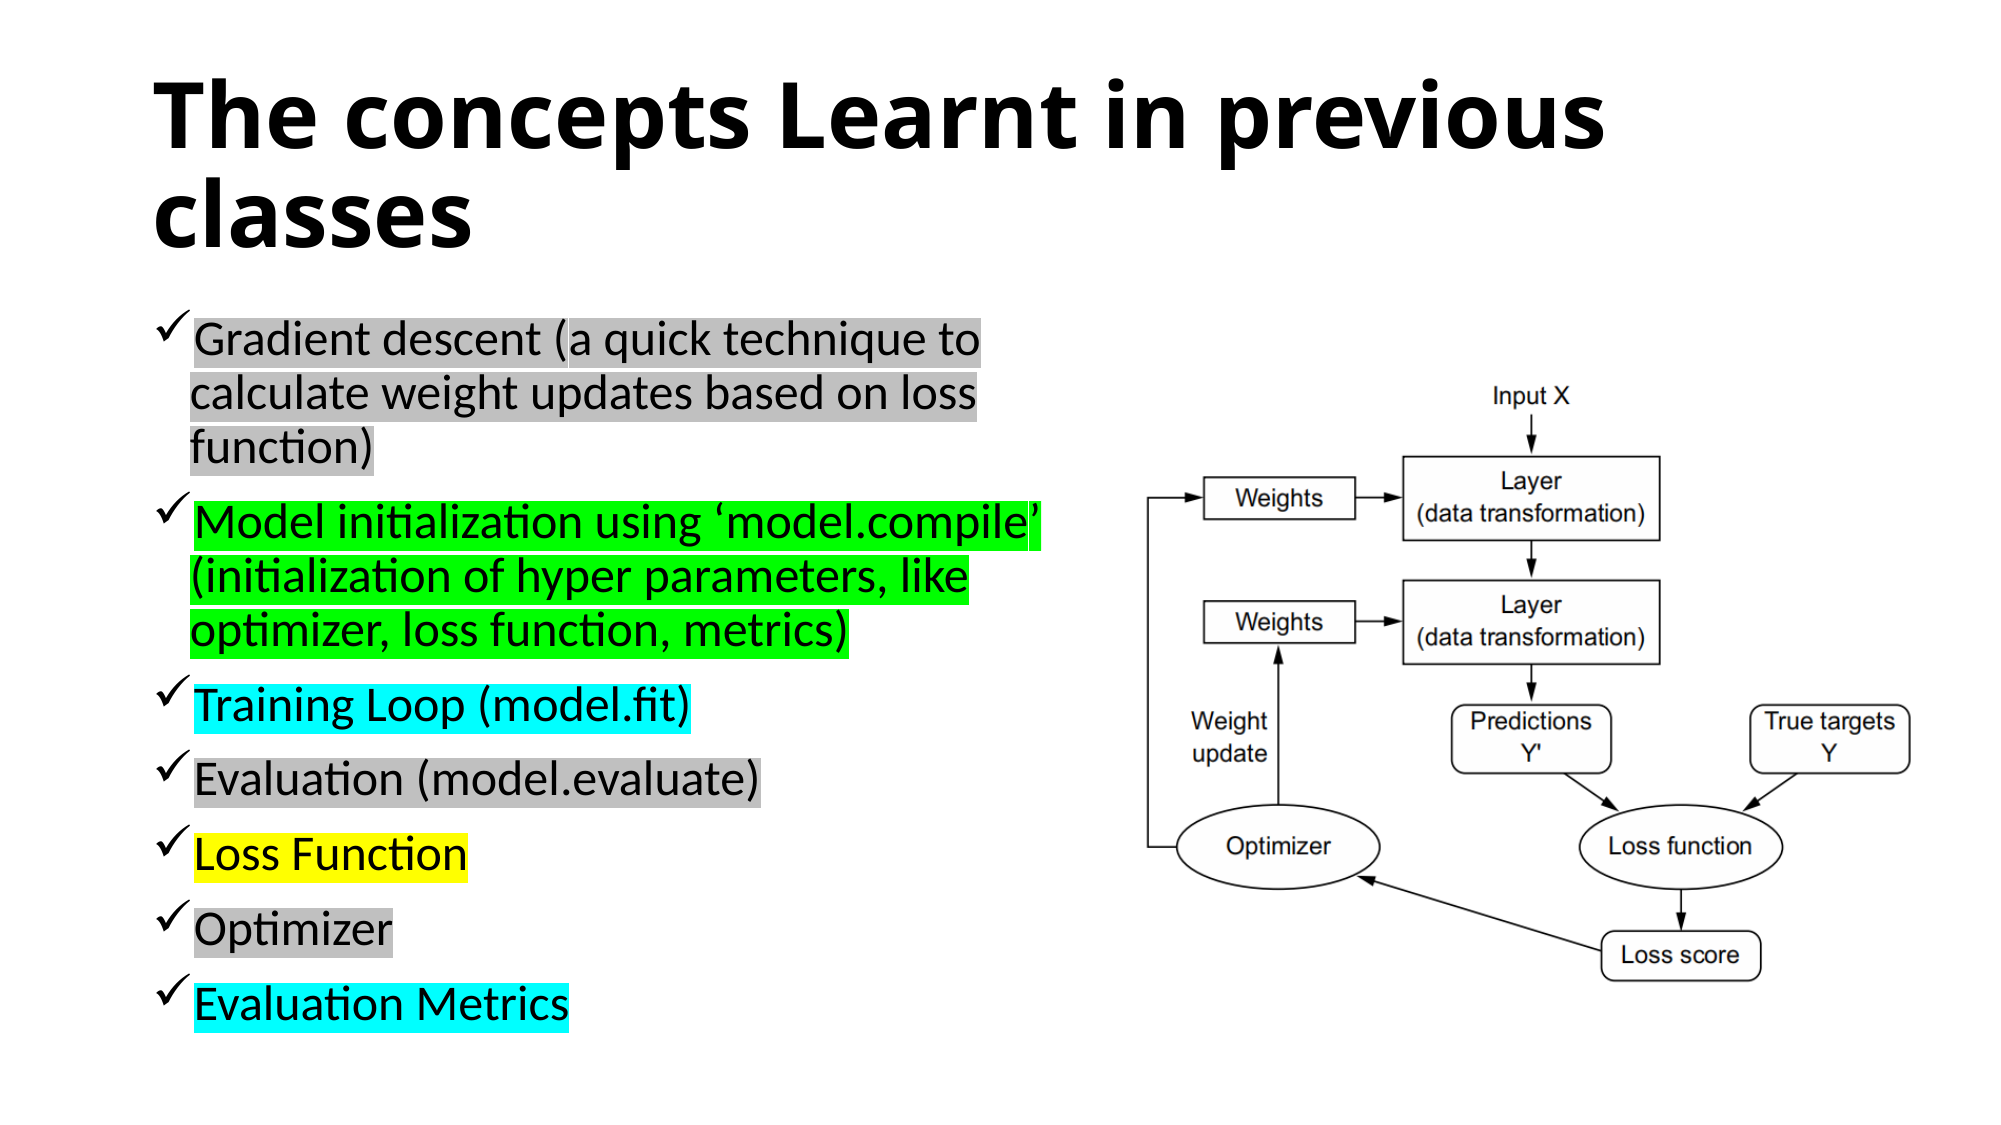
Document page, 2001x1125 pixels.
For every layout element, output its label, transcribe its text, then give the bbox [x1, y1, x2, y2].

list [1113, 346, 1938, 1031]
list Gradient descent (a quick technique to calculate weight updates based on loss function) Model initialization using ‘model.compile’ (initialization of hyper parameters, like optimizer, loss function, metrics) Training Loop (model.fit) Evaluation (model.evaluate) Loss Function Optimizer Evaluation Metrics [137, 304, 1089, 1031]
title The concepts Learnt in previous classes [137, 59, 1863, 278]
